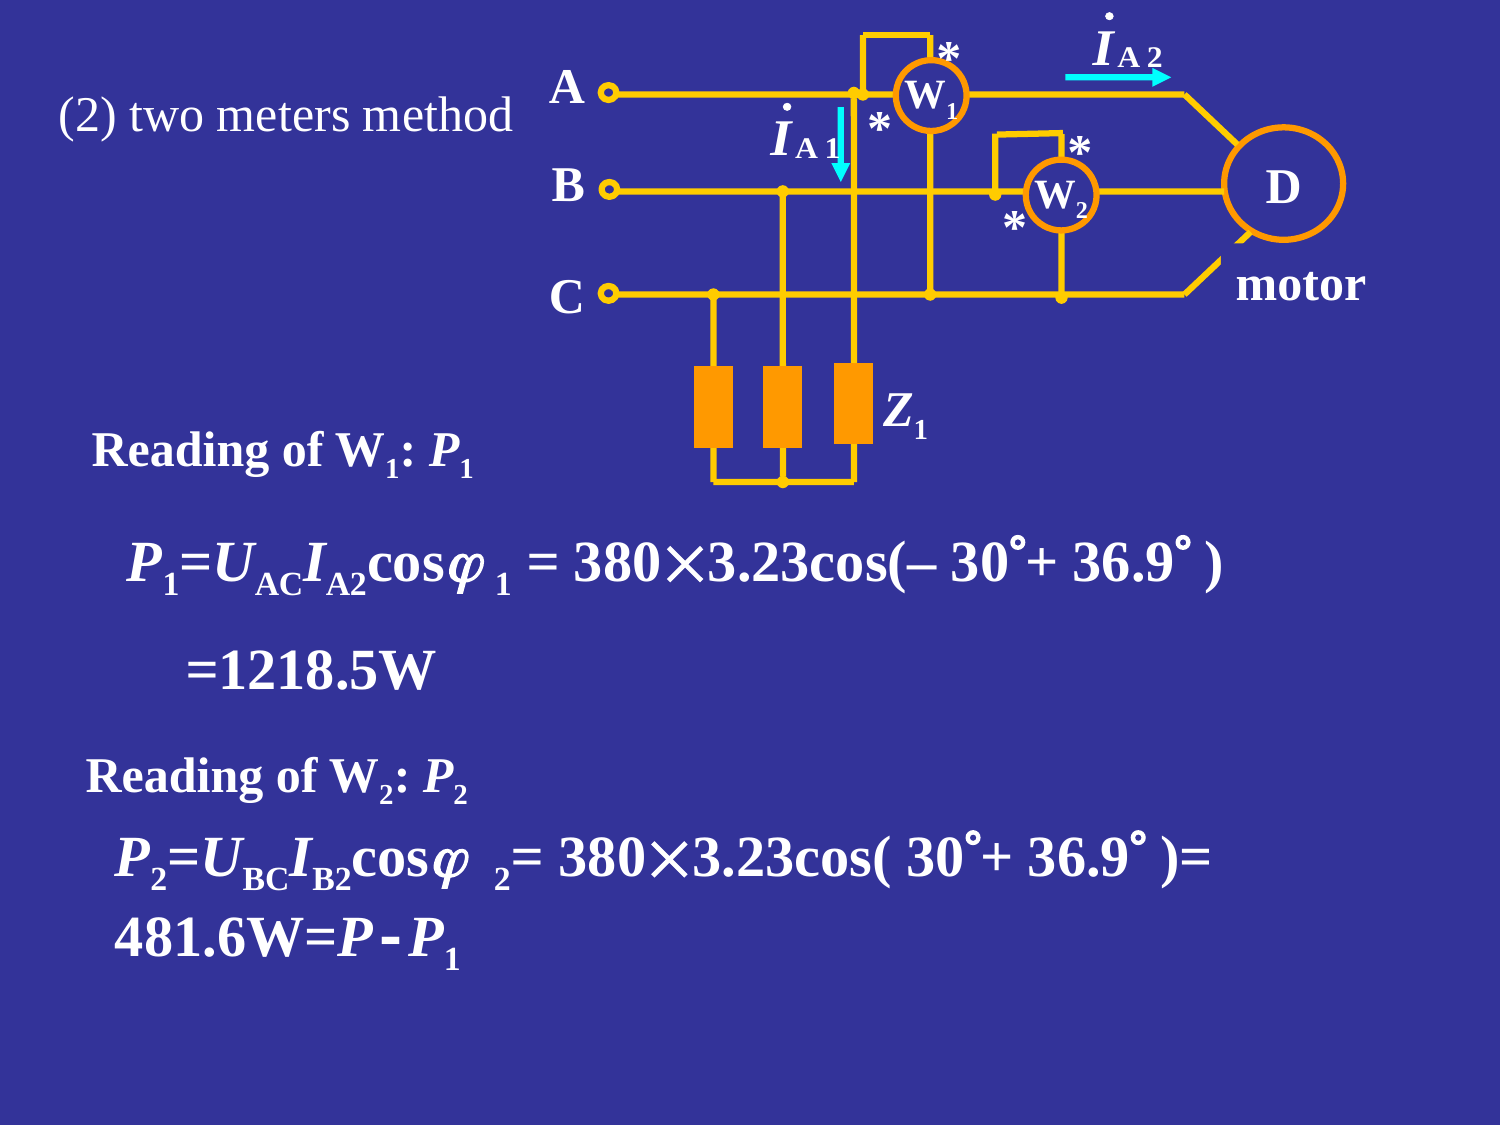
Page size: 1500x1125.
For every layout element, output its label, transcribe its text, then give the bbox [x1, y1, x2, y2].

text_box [533, 0, 1382, 483]
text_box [851, 17, 977, 295]
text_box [986, 111, 1108, 298]
text_box Reading of W2: P2 [70, 735, 567, 819]
text_box P1=UACIA2cos 1 = 3803.23cos(– 30+ 36.9 ) =1218.5W [112, 515, 1282, 709]
text_box (2) two meters method [43, 73, 528, 149]
text_box Reading of W1: P1 [76, 408, 562, 492]
text_box P2=UBCIB2cos 2= 3803.23cos( 30+ 36.9 )= 481.6W=P-P1 [100, 810, 1388, 985]
